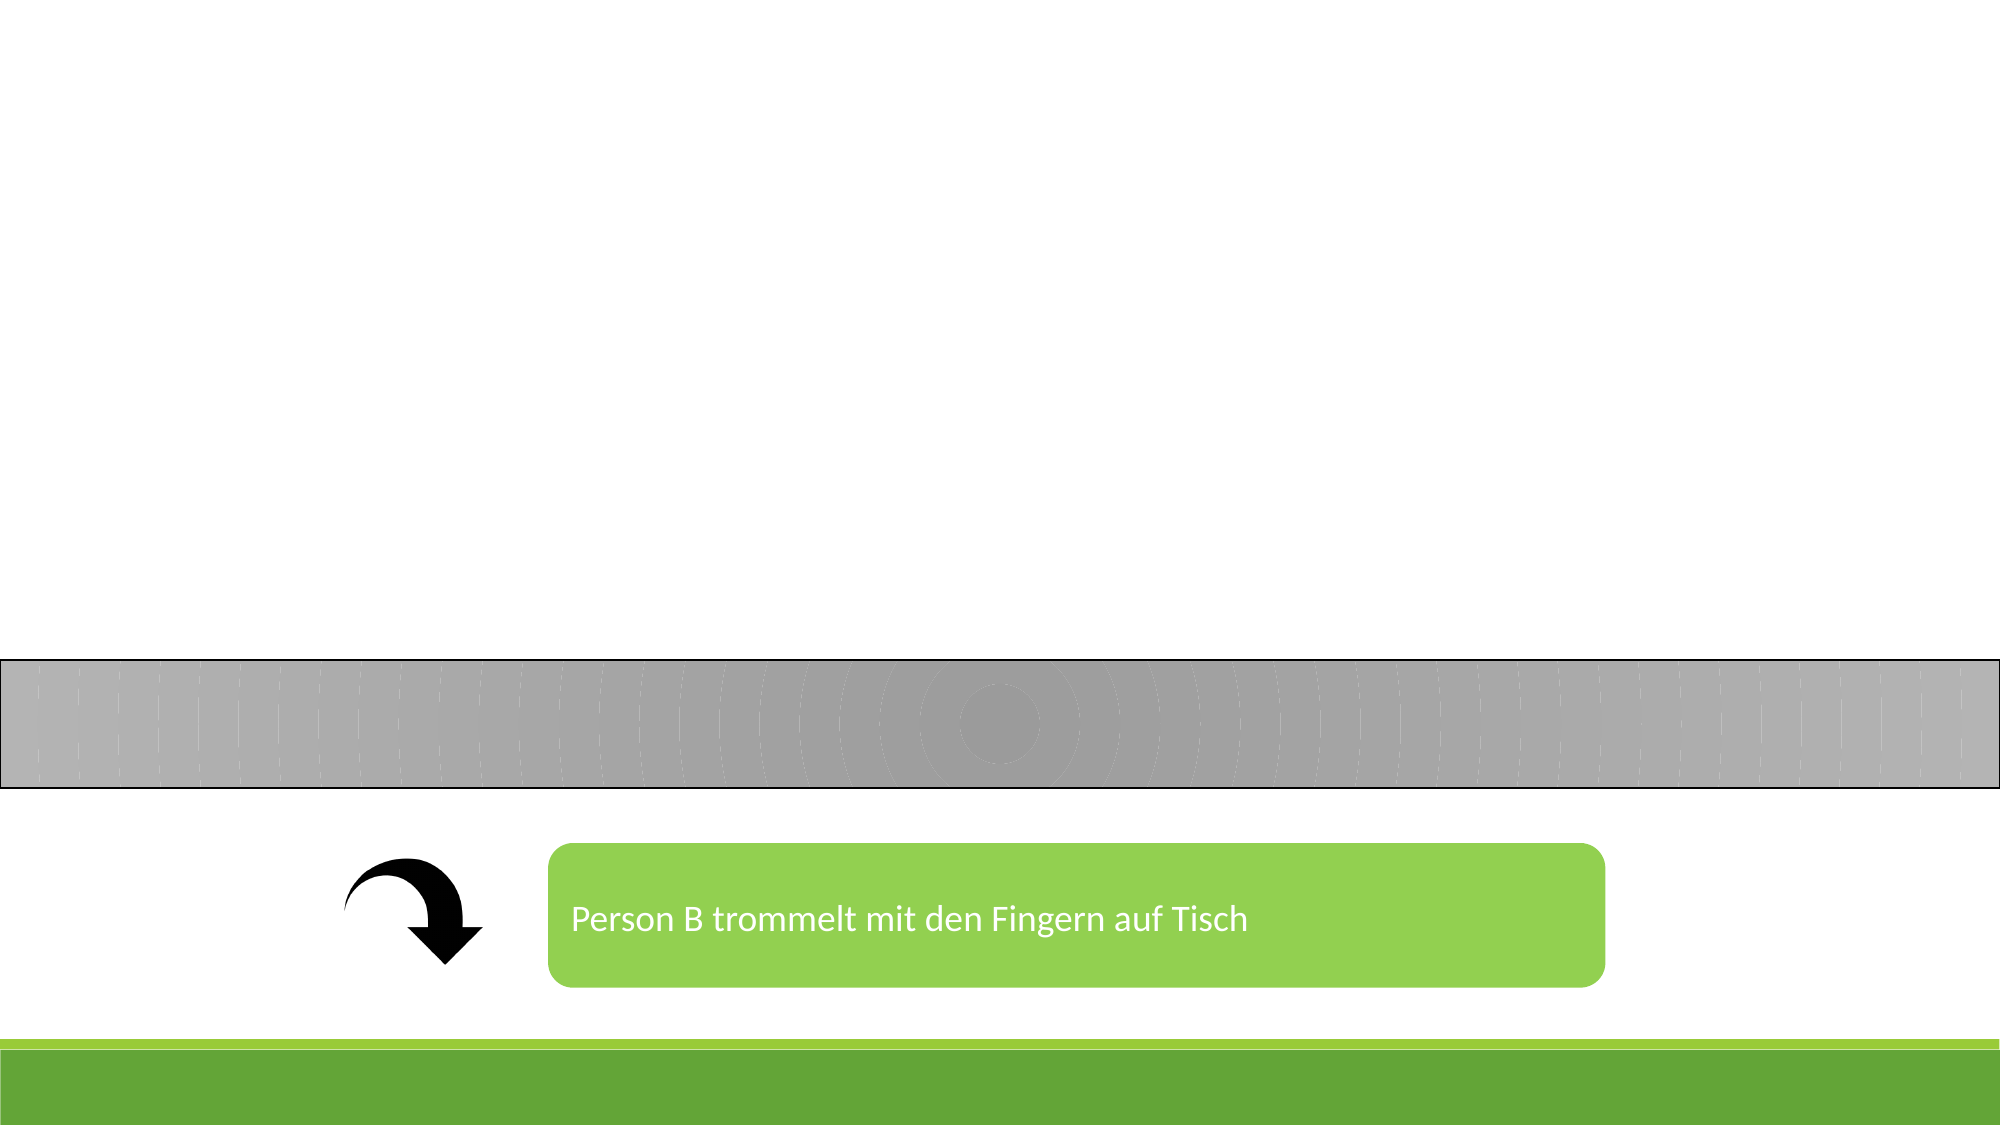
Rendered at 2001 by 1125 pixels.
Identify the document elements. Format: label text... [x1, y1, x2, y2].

text_box Person B trommelt mit den Fingern auf Tisch [548, 843, 1606, 988]
text_box [0, 659, 2000, 789]
picture [337, 835, 489, 987]
